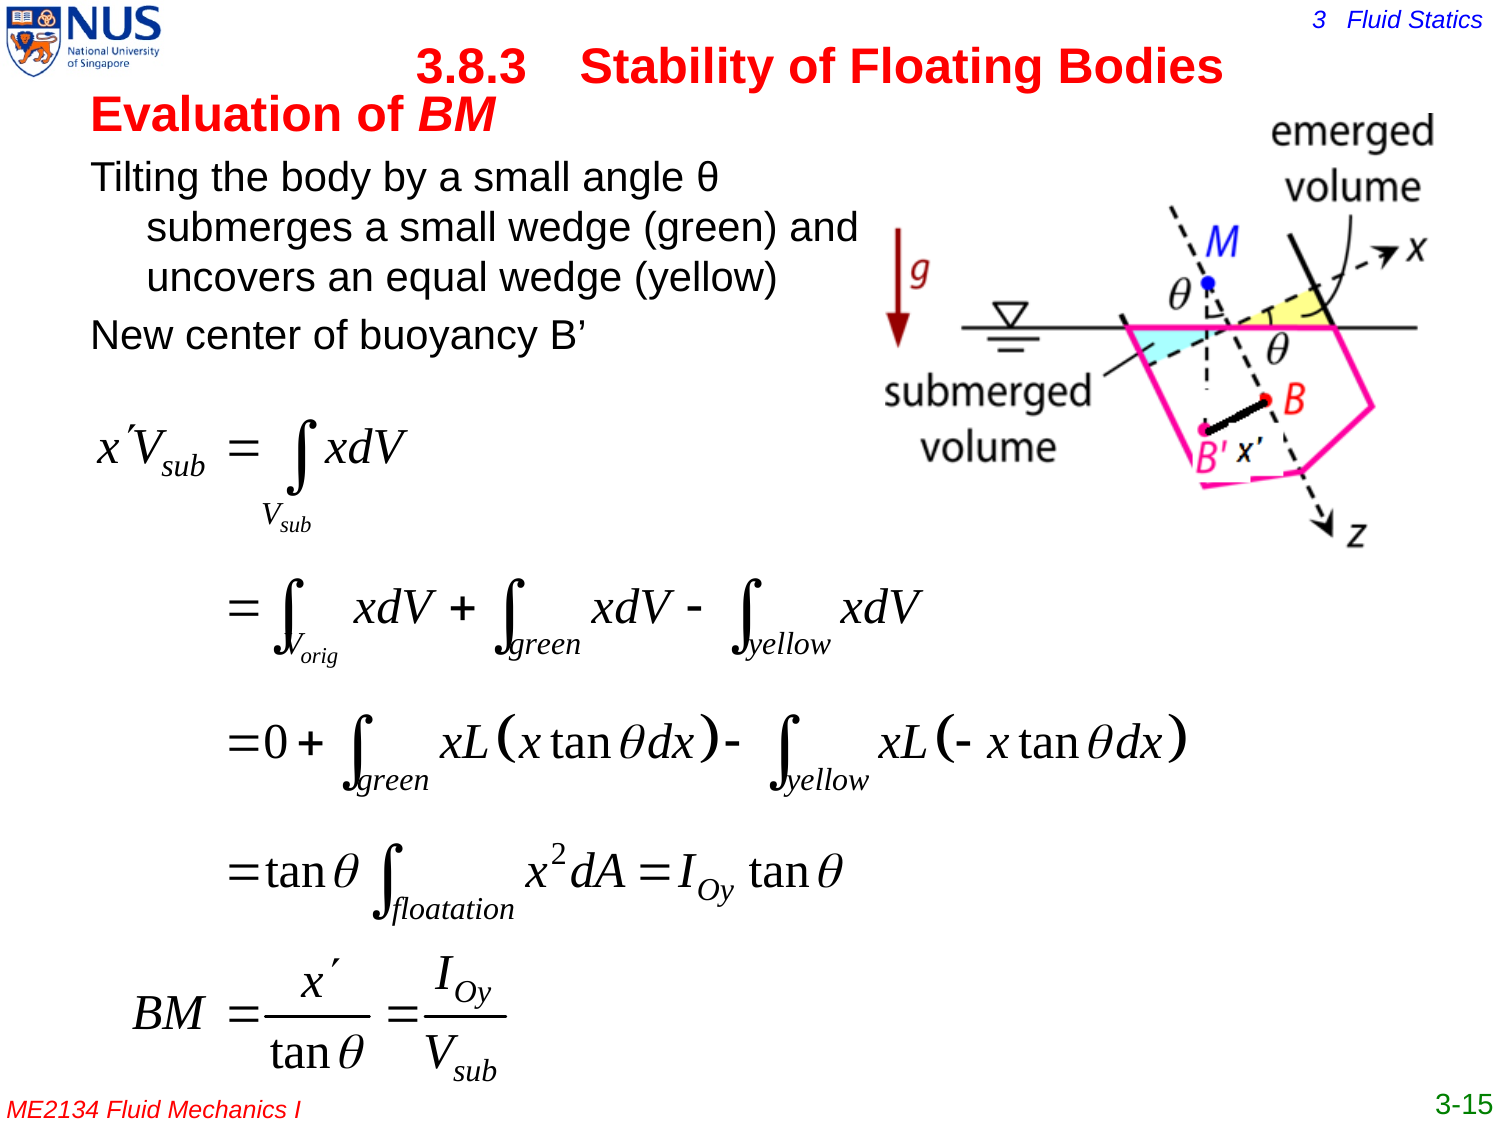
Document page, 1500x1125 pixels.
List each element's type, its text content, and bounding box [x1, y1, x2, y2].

picture [884, 113, 1444, 564]
list Evaluation of BM Tilting the body by a small angle θ submerges a small wedge (green) and uncovers an equal wedge (yellow) New center of buoyancy B’ [75, 73, 1425, 1097]
text_box 3.8.3 Stability of Floating Bodies [159, 23, 1482, 105]
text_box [85, 365, 1194, 1092]
picture [0, 0, 168, 82]
